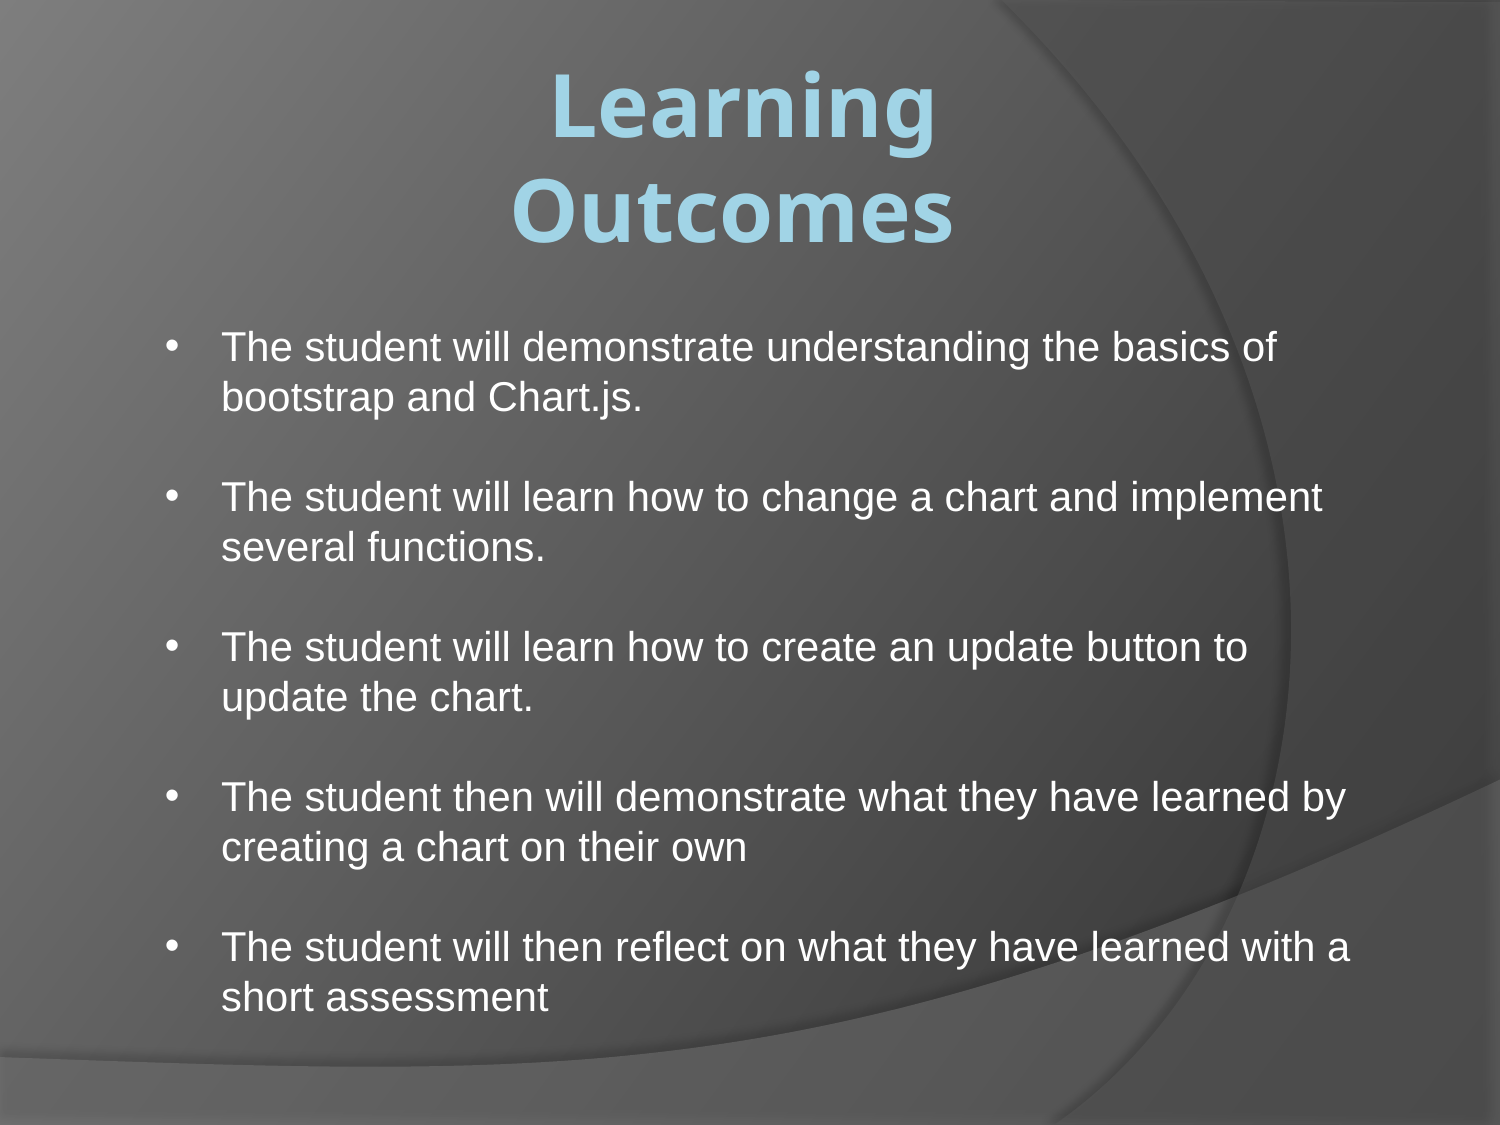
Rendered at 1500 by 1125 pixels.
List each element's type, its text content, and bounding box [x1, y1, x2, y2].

text_box The student will demonstrate understanding the basics of bootstrap and Chart.js. The student will learn how to change a chart and implement several functions. The student will learn how to create an update button to update the chart. The student then will demonstrate what they have learned by creating a chart on their own The student will then reflect on what they have learned with a short assessment [150, 312, 1388, 1078]
title Learning Outcomes [450, 50, 1038, 294]
